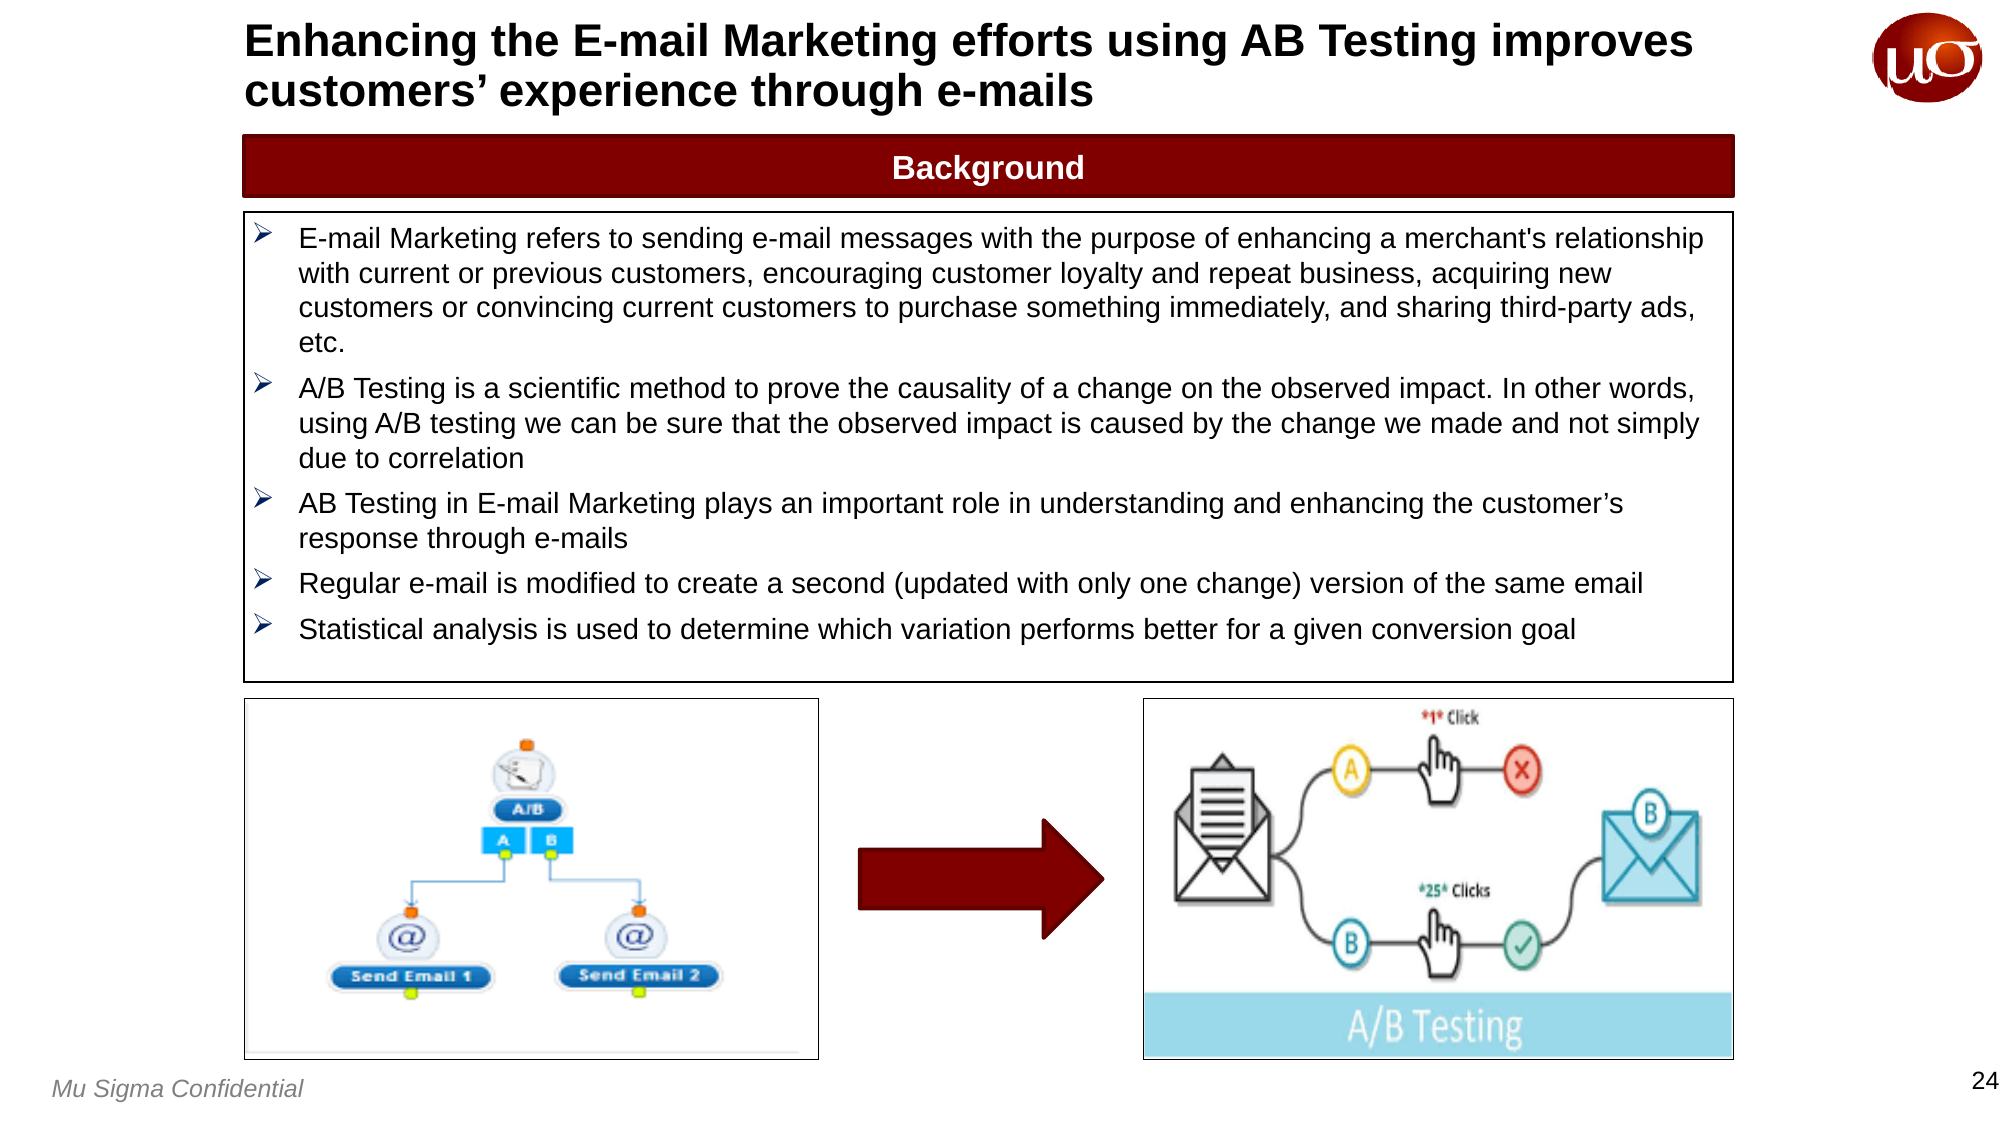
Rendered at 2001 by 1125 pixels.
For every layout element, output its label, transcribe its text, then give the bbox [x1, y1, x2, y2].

picture [1867, 12, 1988, 103]
picture [243, 697, 819, 1061]
text_box [857, 818, 1105, 940]
title Enhancing the E-mail Marketing efforts using AB Testing improves customers’ experience through e-mails [243, 31, 1719, 117]
text_box E-mail Marketing refers to sending e-mail messages with the purpose of enhancing a merchant's relationship with current or previous customers, encouraging customer loyalty and repeat business, acquiring new customers or convincing current customers to purchase something immediately, and sharing third-party ads, etc. A/B Testing is a scientific method to prove the causality of a change on the observed impact. In other words, using A/B testing we can be sure that the observed impact is caused by the change we made and not simply due to correlation AB Testing in E-mail Marketing plays an important role in understanding and enhancing the customer’s response through e-mails Regular e-mail is modified to create a second (updated with only one change) version of the same email Statistical analysis is used to determine which variation performs better for a given conversion goal [244, 211, 1734, 683]
picture [1143, 697, 1734, 1061]
text_box Background [242, 134, 1735, 198]
